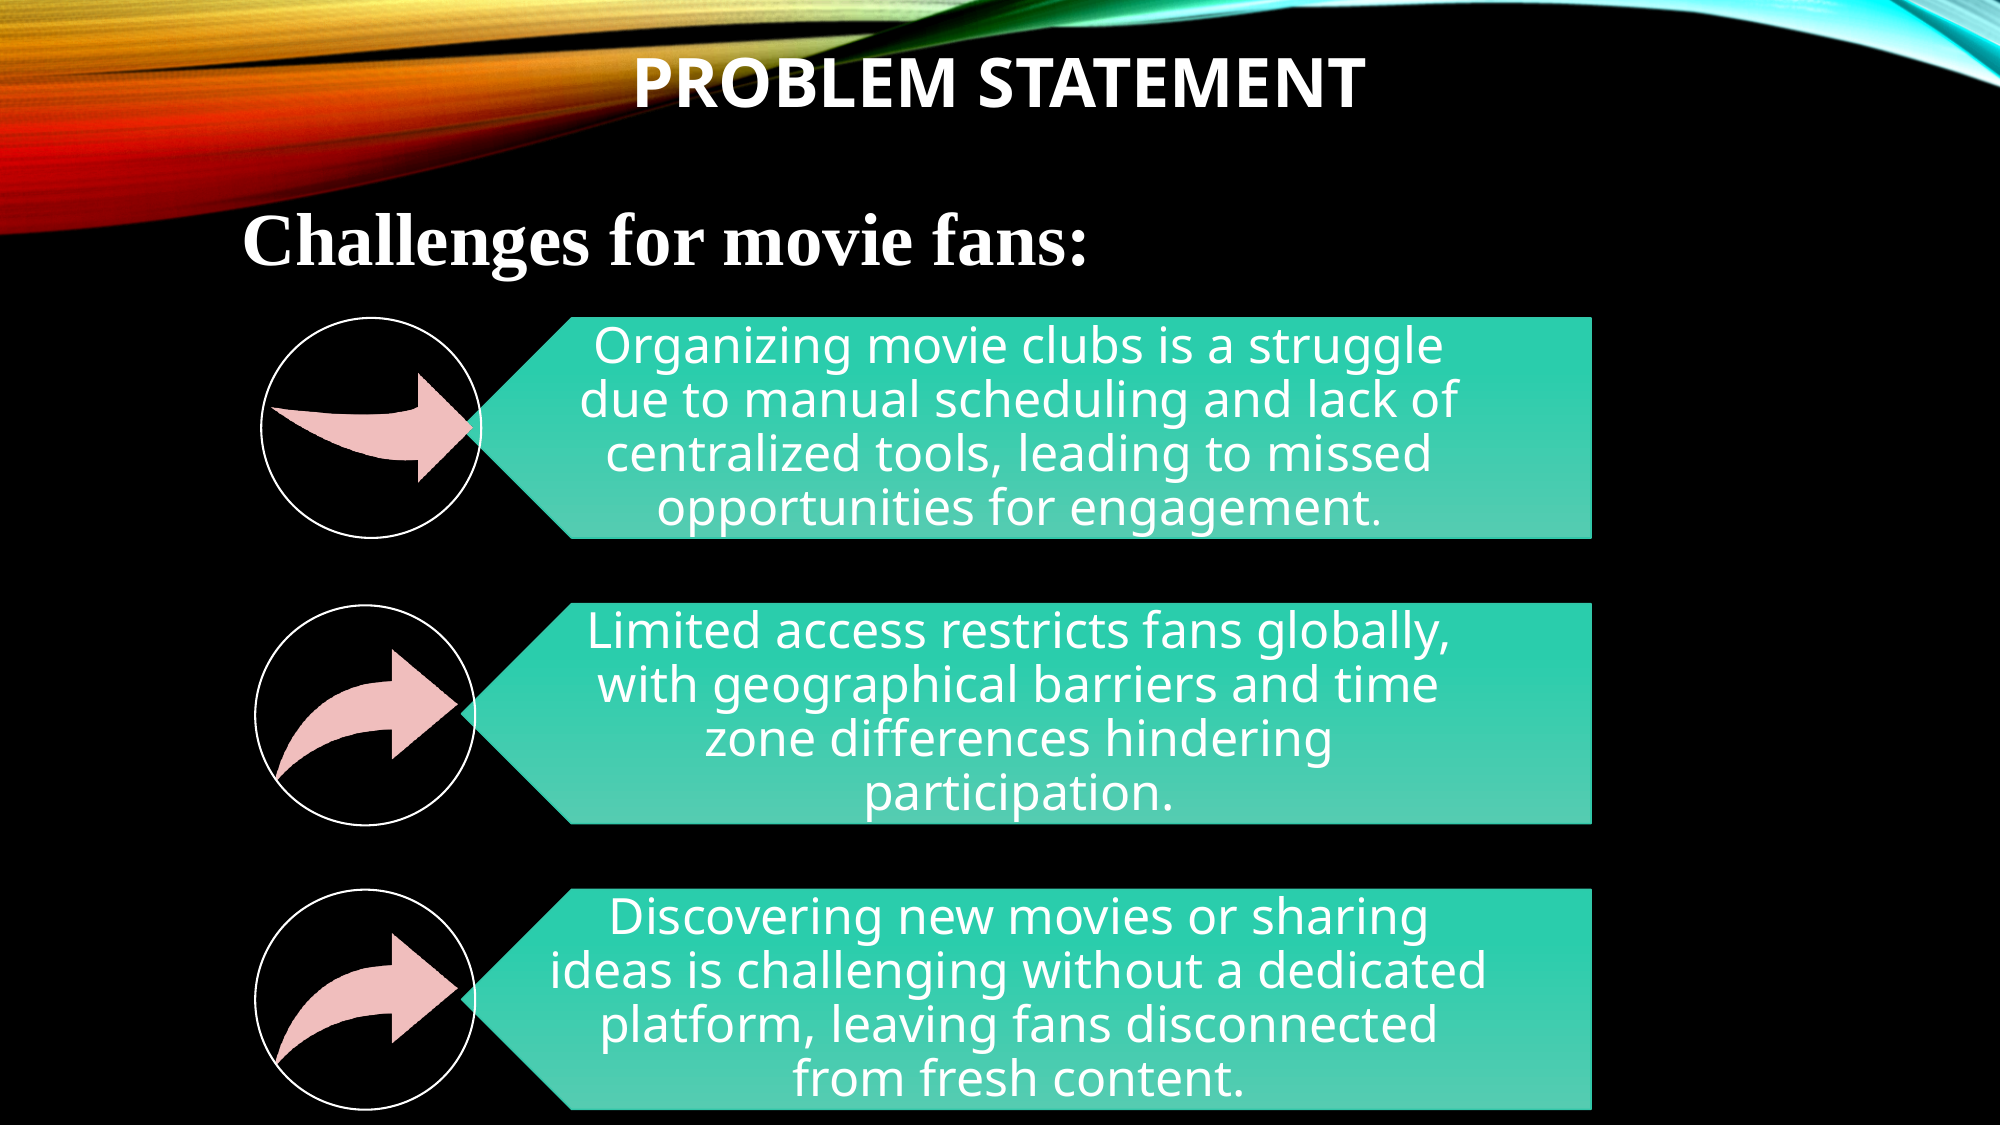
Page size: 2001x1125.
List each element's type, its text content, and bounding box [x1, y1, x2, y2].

text_box Challenges for movie fans: [226, 183, 1414, 289]
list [121, 317, 1821, 1110]
picture [0, 0, 2000, 237]
title Problem statement [149, 40, 1849, 212]
